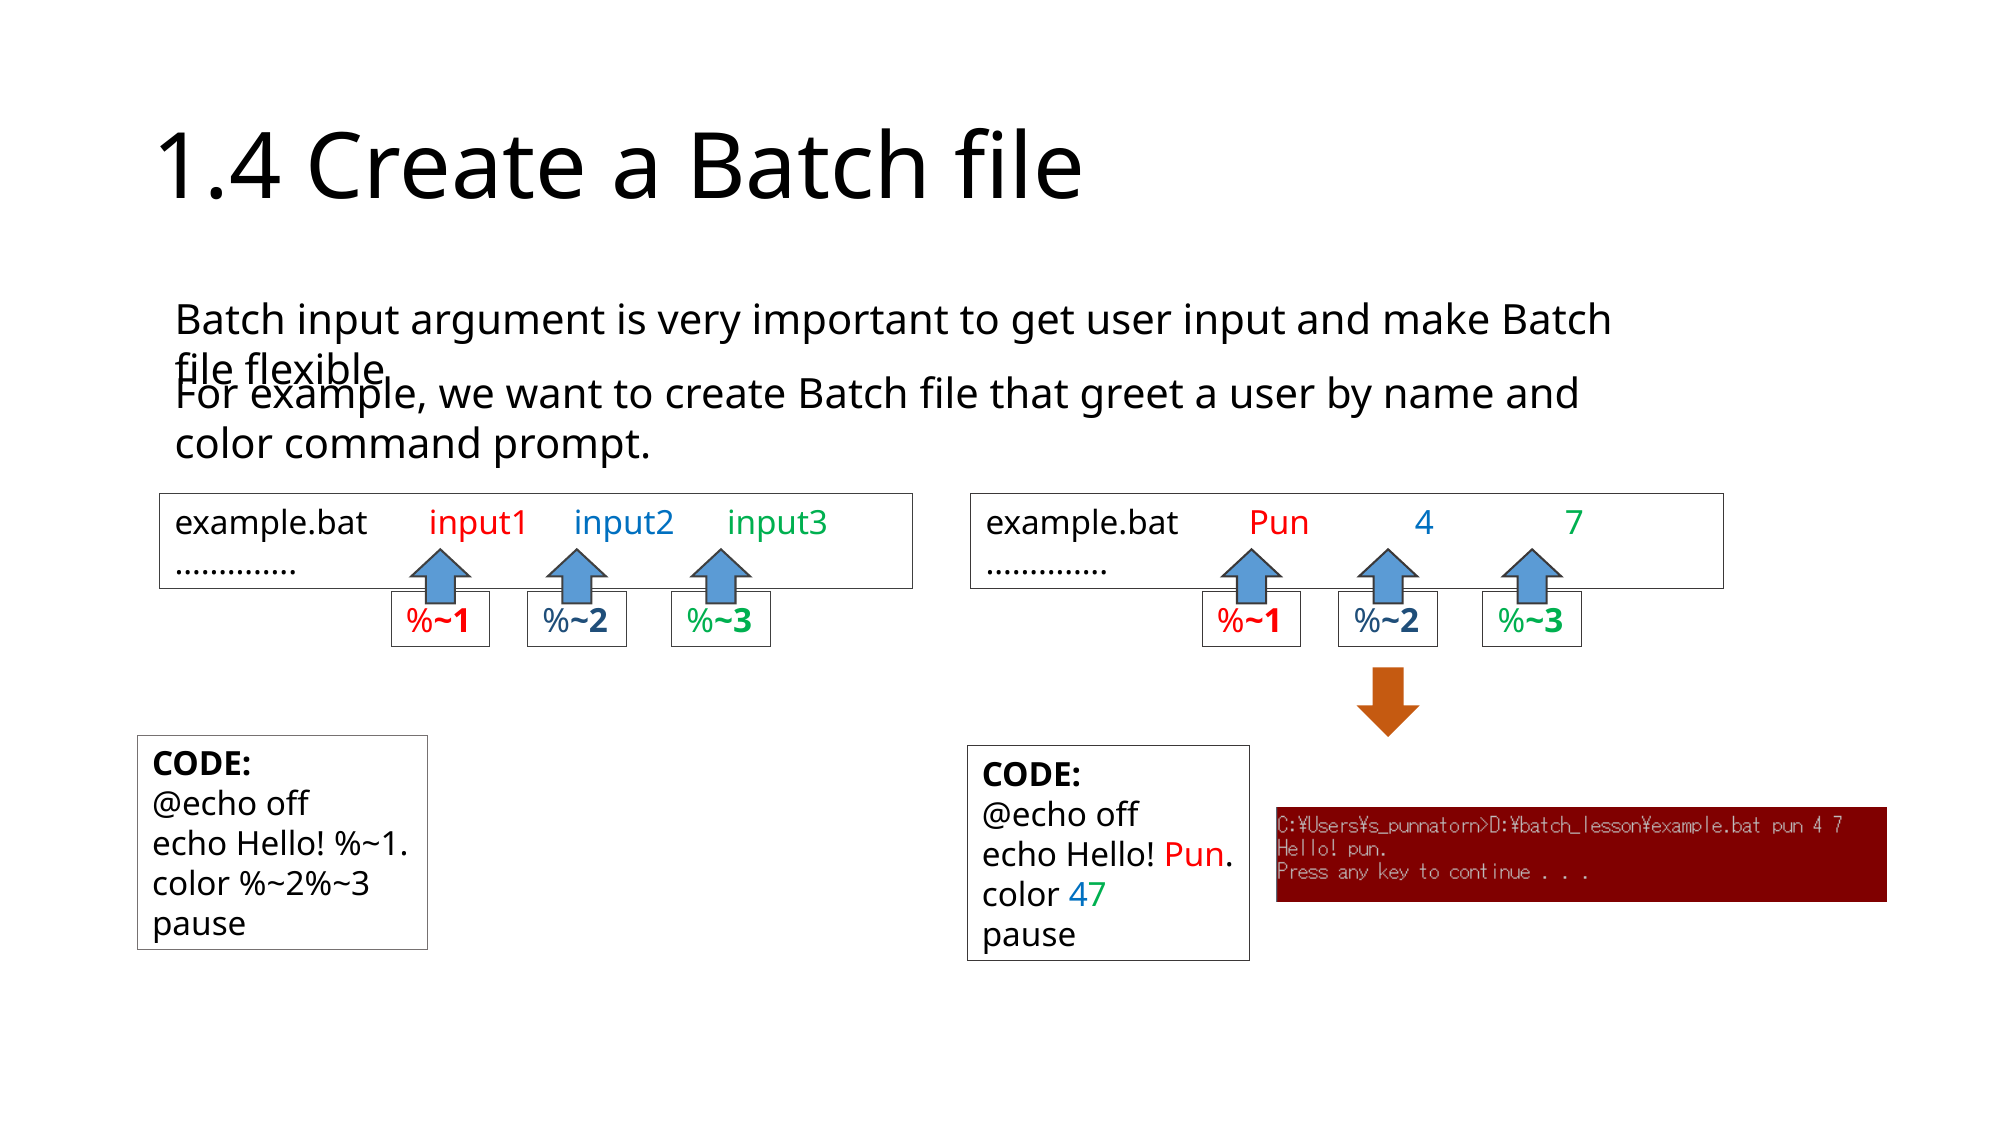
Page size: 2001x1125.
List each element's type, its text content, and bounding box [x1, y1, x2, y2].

picture [1276, 807, 1887, 902]
text_box Batch input argument is very important to get user input and make Batch file flexible [159, 285, 1691, 359]
title 1.4 Create a Batch file [137, 59, 1863, 278]
text_box CODE: @echo off echo Hello! Pun. color 47 pause [967, 745, 1250, 961]
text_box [159, 493, 913, 648]
text_box CODE: @echo off echo Hello! %~1. color %~2%~3 pause [137, 735, 428, 950]
text_box For example, we want to create Batch file that greet a user by name and color command prompt. [159, 359, 1691, 475]
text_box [970, 493, 1724, 648]
text_box [1356, 667, 1420, 737]
